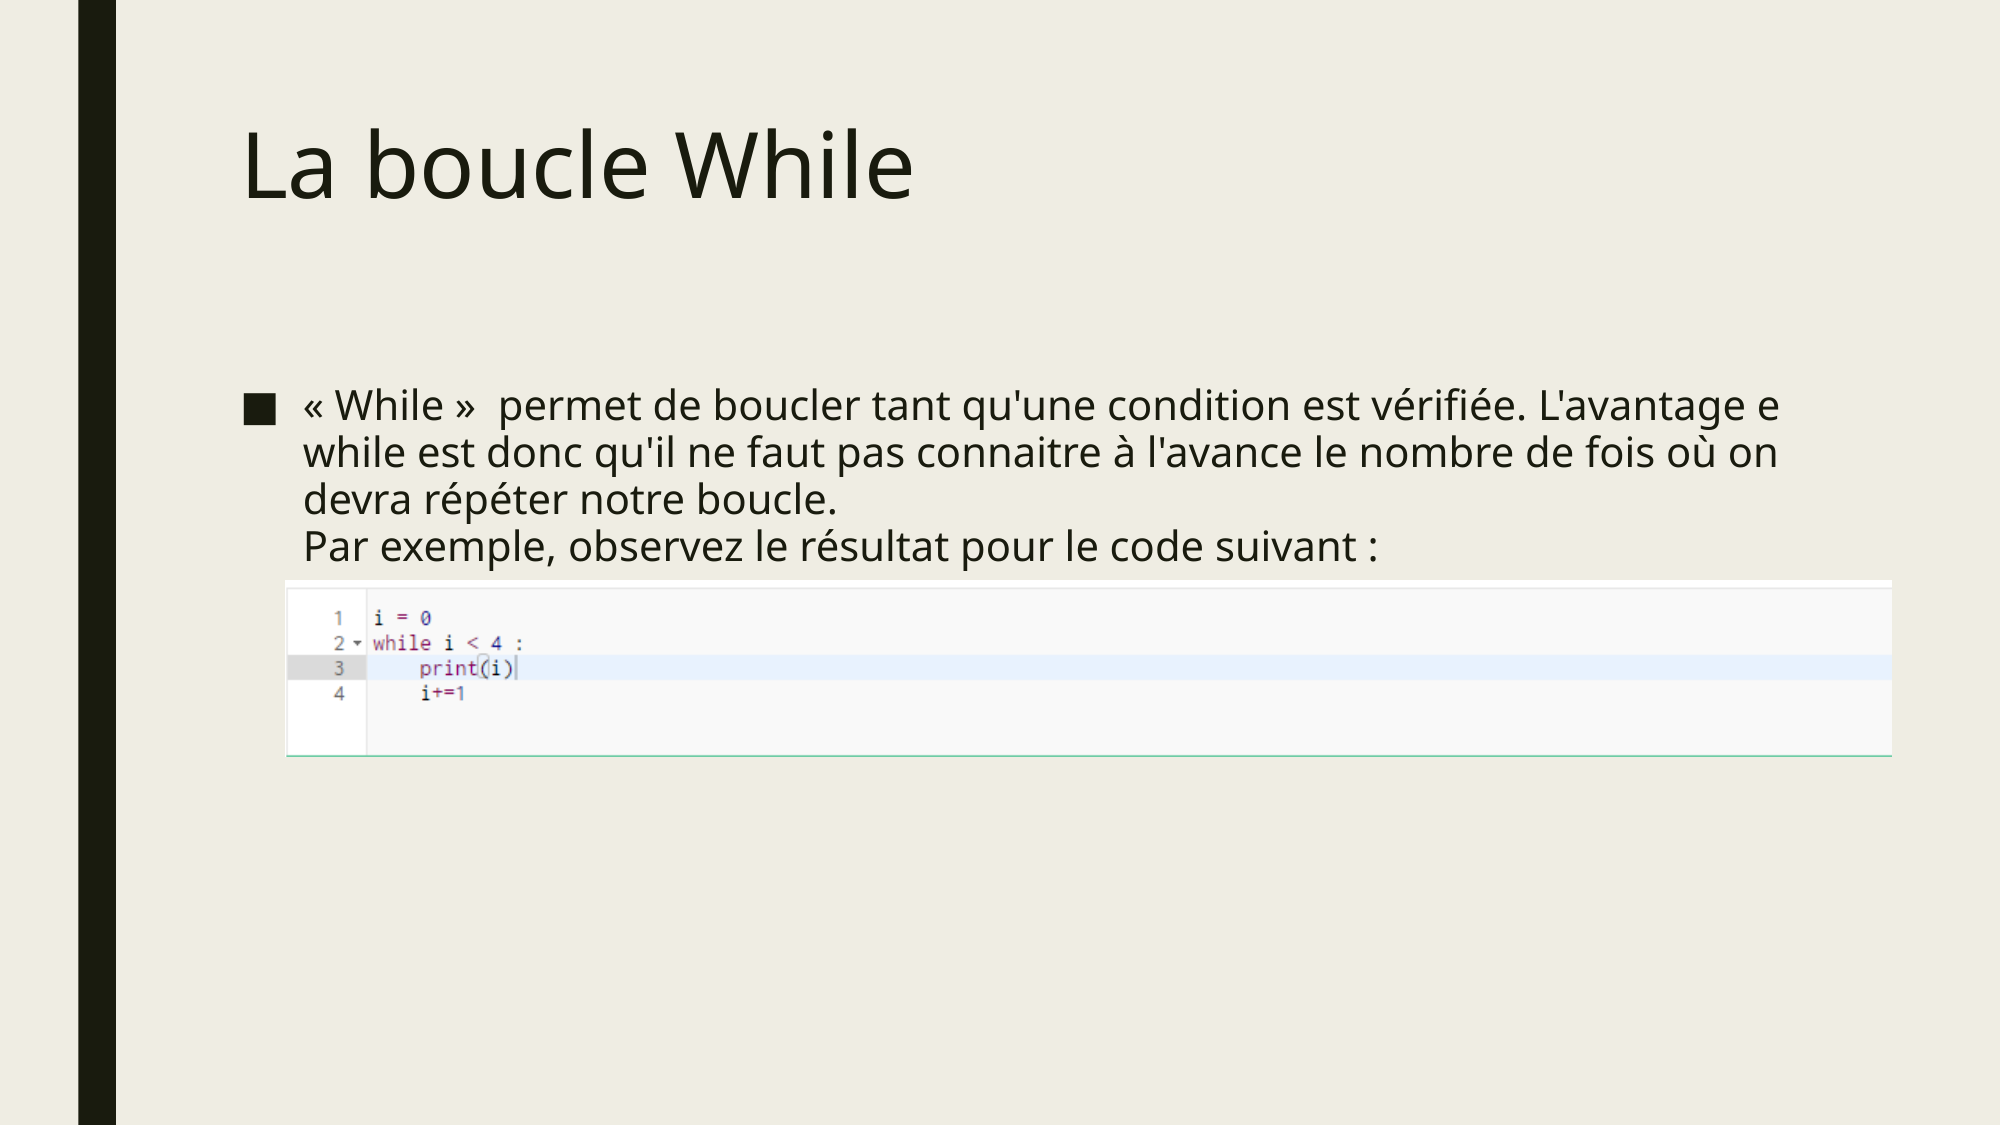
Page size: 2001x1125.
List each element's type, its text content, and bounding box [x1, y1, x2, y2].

list « While » permet de boucler tant qu'une condition est vérifiée. L'avantage e while est donc qu'il ne faut pas connaitre à l'avance le nombre de fois où on devra répéter notre boucle. Par exemple, observez le résultat pour le code suivant : [225, 375, 1800, 963]
picture [284, 580, 1892, 757]
title La boucle While [225, 112, 1800, 357]
